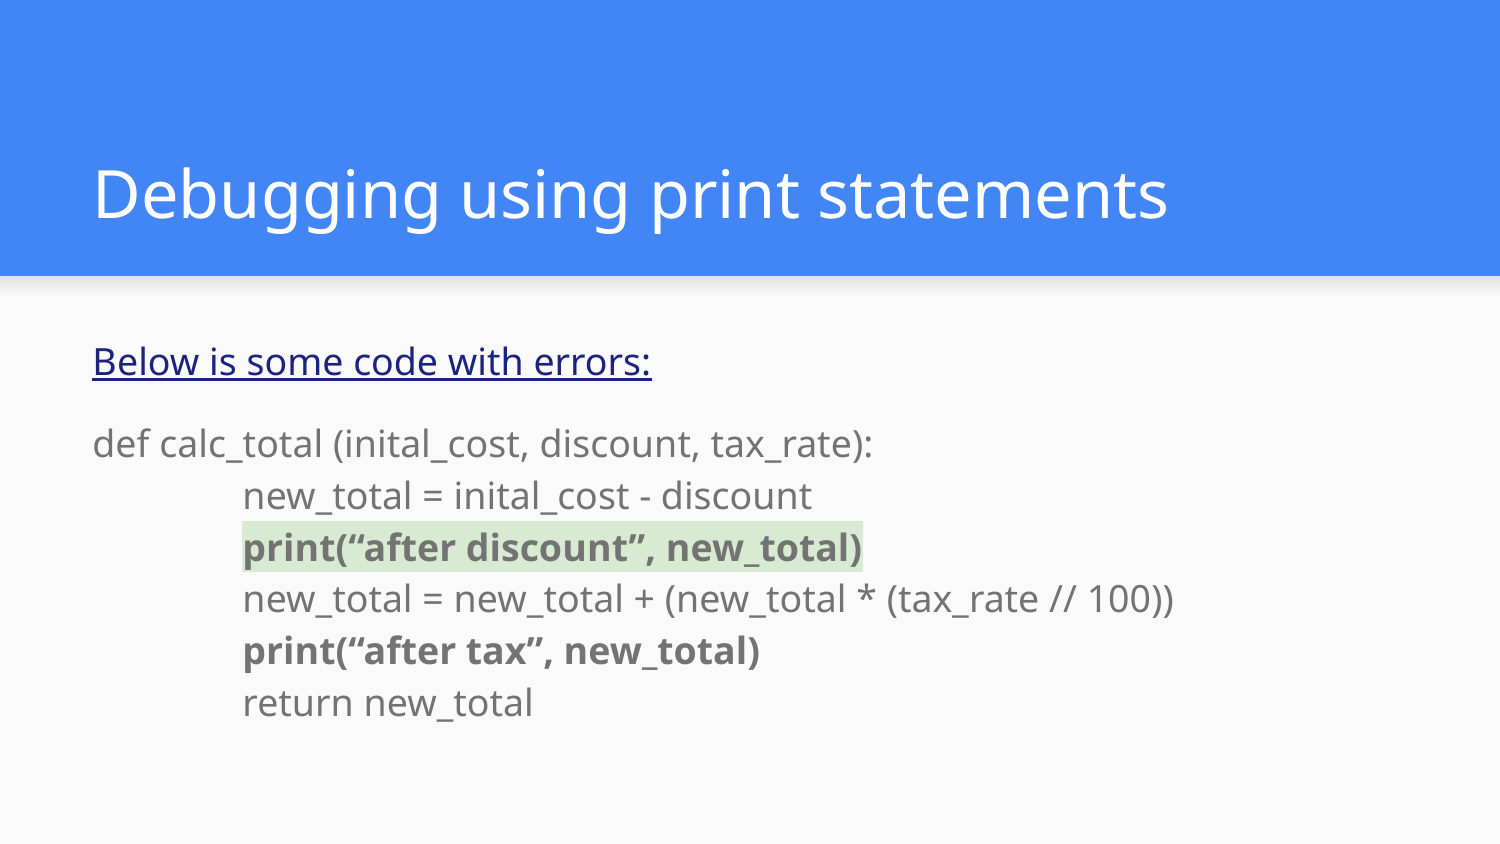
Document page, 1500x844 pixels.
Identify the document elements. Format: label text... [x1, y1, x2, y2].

title Debugging using print statements [77, 121, 1427, 248]
list Below is some code with errors: def calc_total (inital_cost, discount, tax_rate): new_total = inital_cost - discount print(“after discount”, new_total) new_total = new_total + (new_total * (tax_rate // 100)) print(“after tax”, new_total) return new_total [77, 314, 1427, 815]
